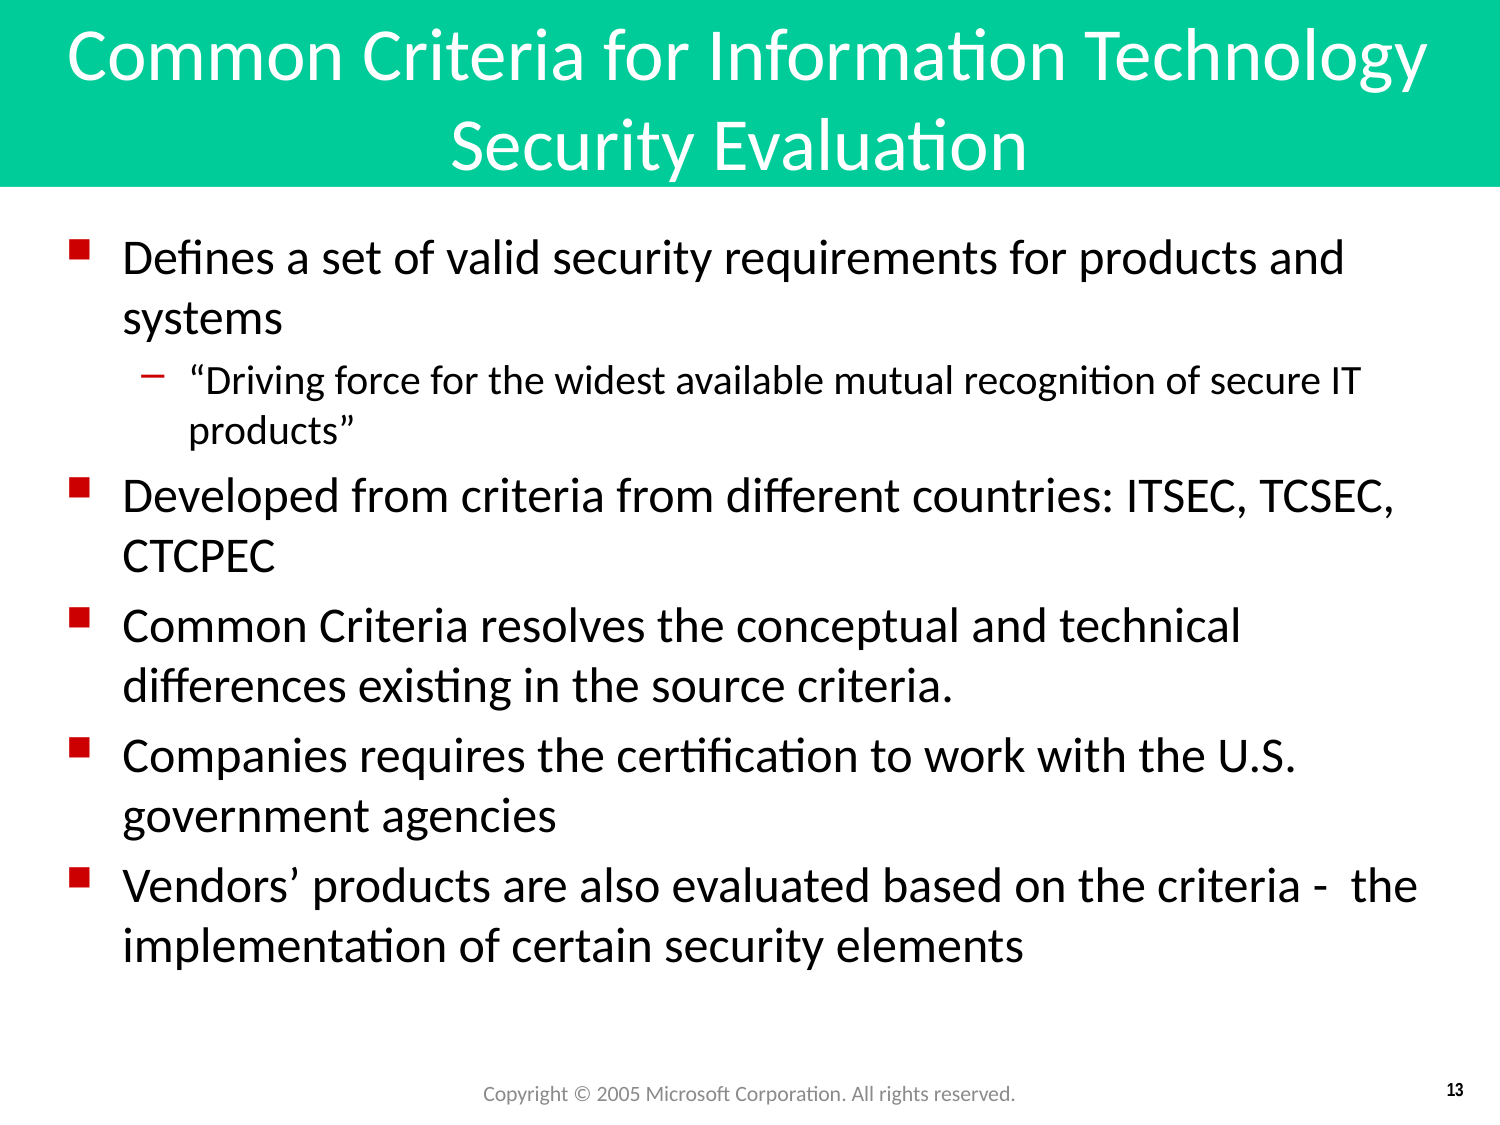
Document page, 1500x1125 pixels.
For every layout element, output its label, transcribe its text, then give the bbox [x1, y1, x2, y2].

footer Copyright © 2005 Microsoft Corporation. All rights reserved. [337, 1072, 1163, 1113]
title Common Criteria for Information Technology Security Evaluation [51, 8, 1446, 184]
list Defines a set of valid security requirements for products and systems “Driving force for the widest available mutual recognition of secure IT products” Developed from criteria from different countries: ITSEC, TCSEC, CTCPEC Common Criteria resolves the conceptual and technical differences existing in the source criteria. Companies requires the certification to work with the U.S. government agencies Vendors’ products are also evaluated based on the criteria - the implementation of certain security elements [51, 216, 1446, 1053]
